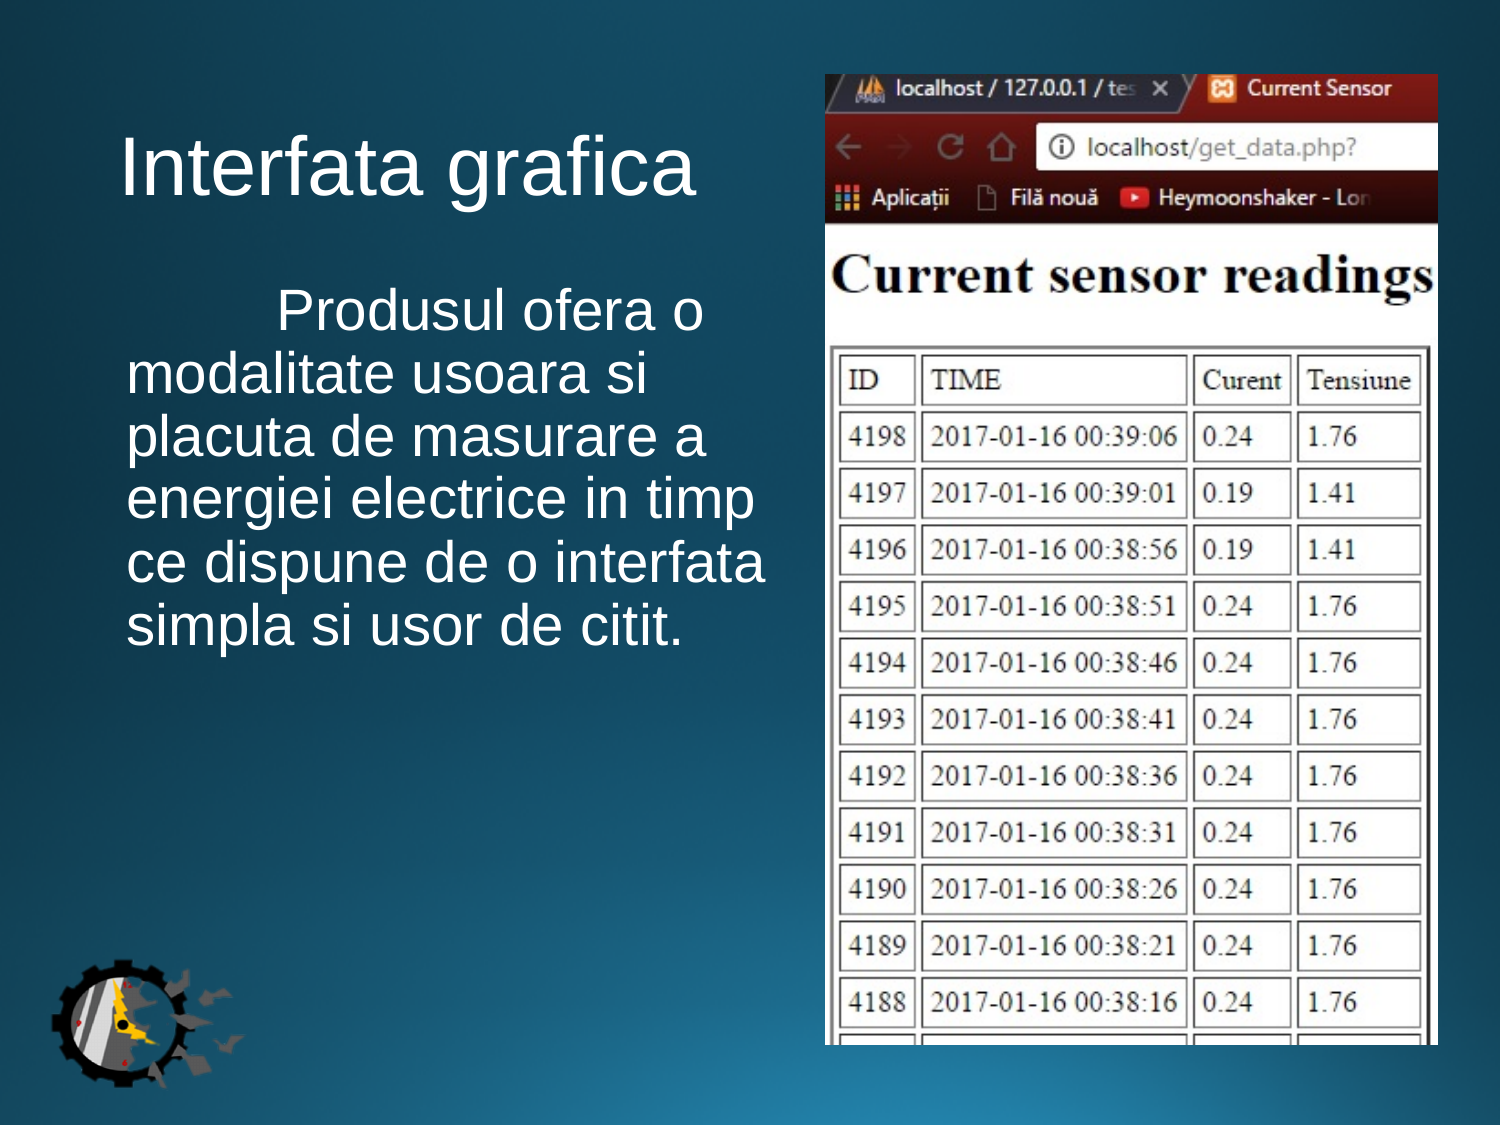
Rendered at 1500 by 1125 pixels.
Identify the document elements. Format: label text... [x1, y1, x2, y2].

picture [0, 0, 1500, 1125]
title Interfata grafica [103, 59, 1397, 272]
list Produsul ofera o modalitate usoara si placuta de masurare a energiei electrice in timp ce dispune de o interfata simpla si usor de citit. [91, 272, 824, 974]
